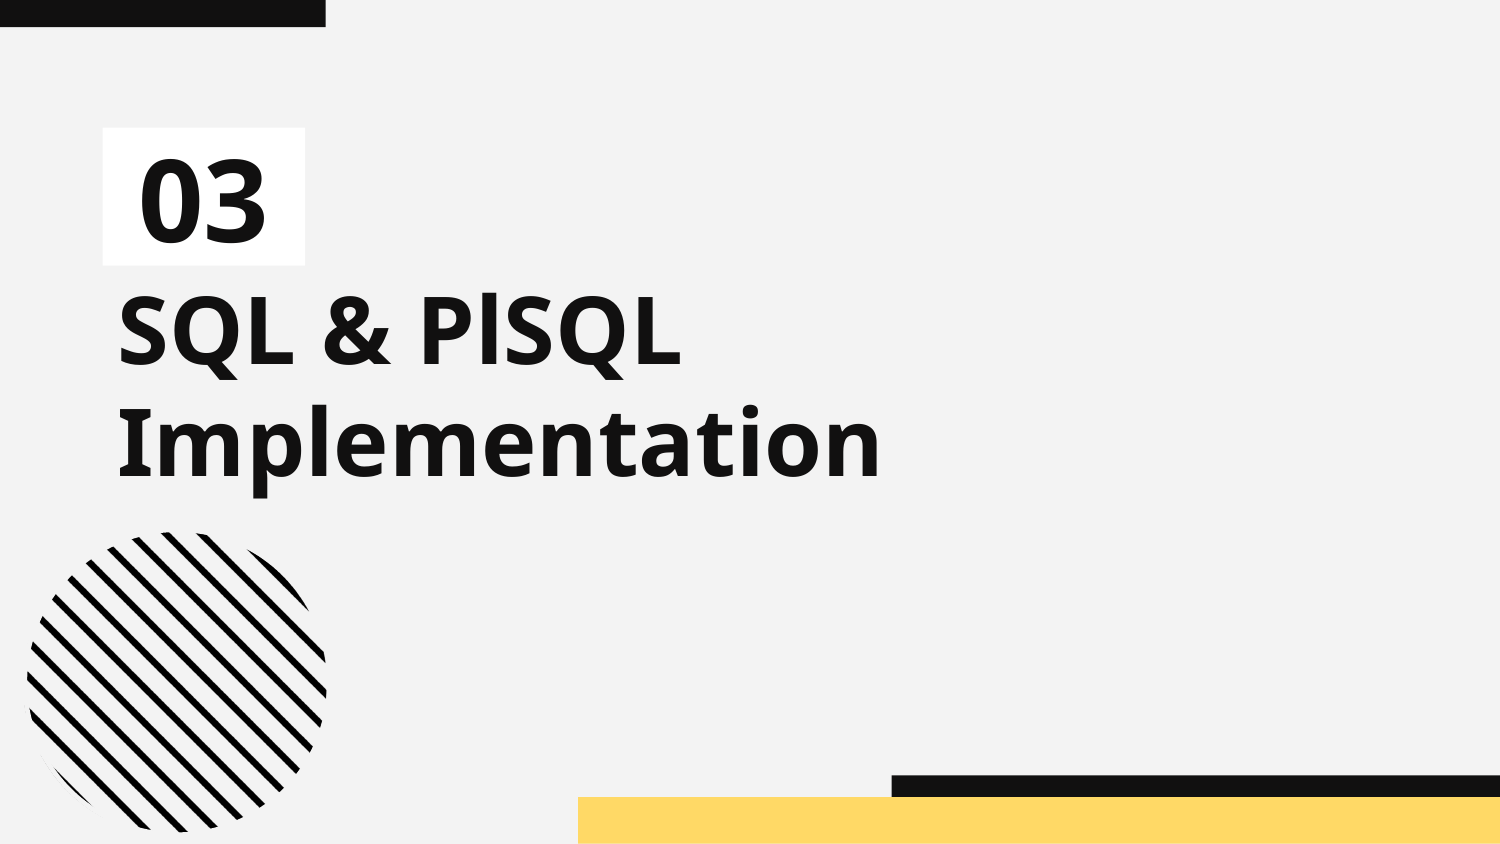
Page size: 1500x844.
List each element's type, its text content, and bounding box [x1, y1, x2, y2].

title SQL & PlSQL Implementation [102, 255, 1267, 524]
title 03 [102, 127, 306, 266]
picture [7, 523, 335, 844]
